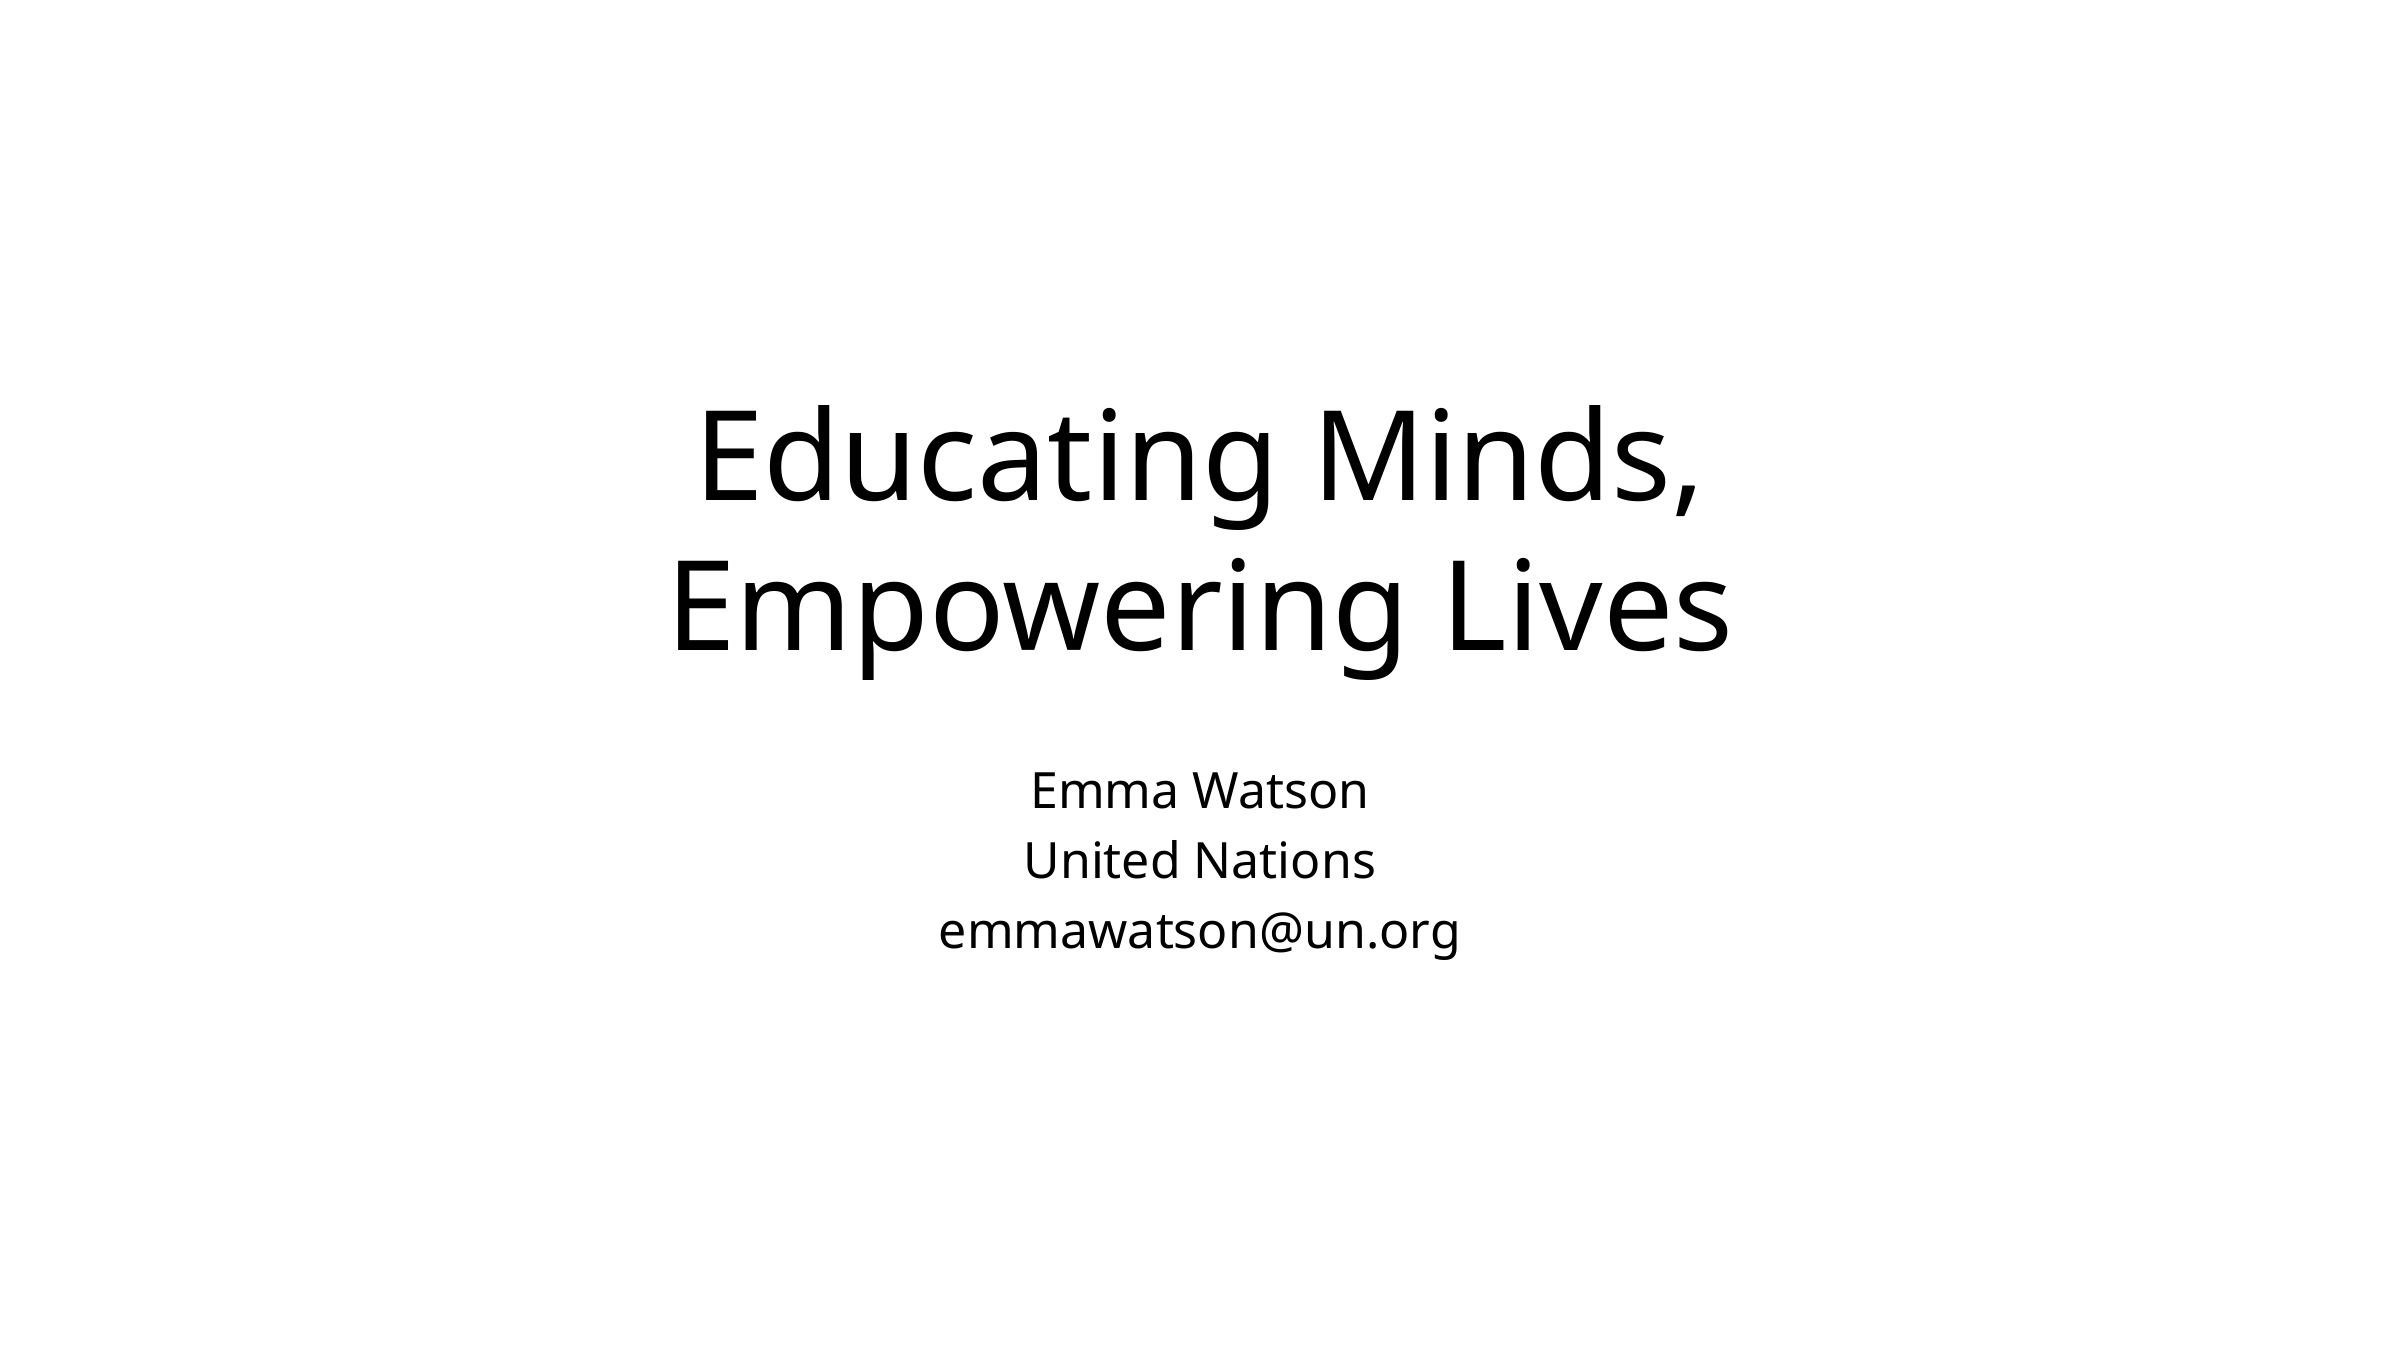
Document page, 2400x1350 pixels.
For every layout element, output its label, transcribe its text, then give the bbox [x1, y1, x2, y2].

subtitle Emma Watson United Nations emmawatson@un.org [450, 750, 1950, 1023]
title Educating Minds, Empowering Lives [450, 329, 1950, 721]
